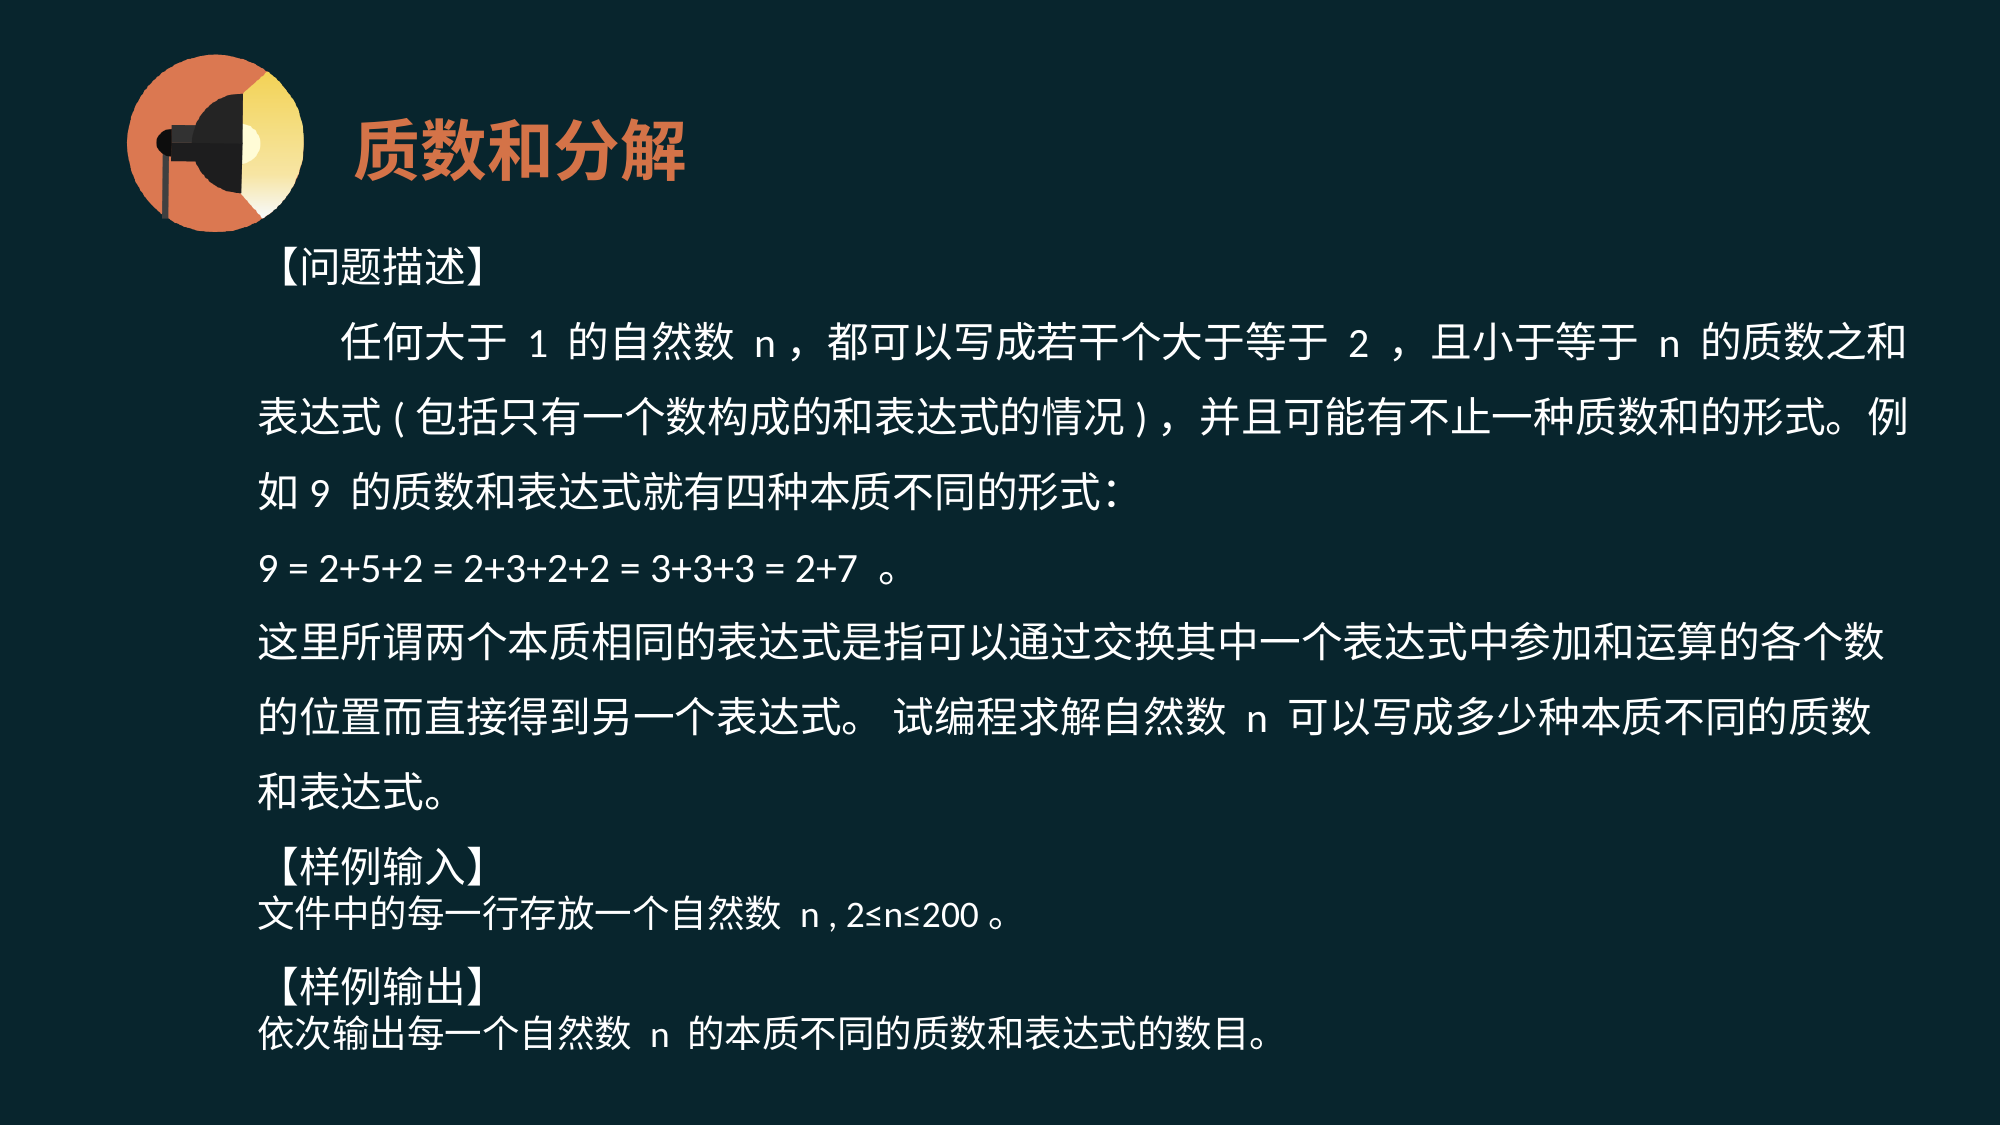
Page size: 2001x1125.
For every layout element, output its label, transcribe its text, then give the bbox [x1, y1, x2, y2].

title 质数和分解 [338, 90, 1532, 207]
text_box 【问题描述】 任何大于 1 的自然数 n，都可以写成若干个大于等于 2 ，且小于等于 n 的质数之和表达式(包括只有一个数构成的和表达式的情况)，并且可能有不止一种质数和的形式。例如9 的质数和表达式就有四种本质不同的形式： 9 = 2+5+2 = 2+3+2+2 = 3+3+3 = 2+7 。 这里所谓两个本质相同的表达式是指可以通过交换其中一个表达式中参加和运算的各个数的位置而直接得到另一个表达式。 试编程求解自然数 n 可以写成多少种本质不同的质数和表达式。 【样例输入】 文件中的每一行存放一个自然数 n , 2≤n≤200。 【样例输出】 依次输出每一个自然数 n 的本质不同的质数和表达式的数目。 [242, 207, 1926, 1063]
picture [126, 54, 304, 232]
